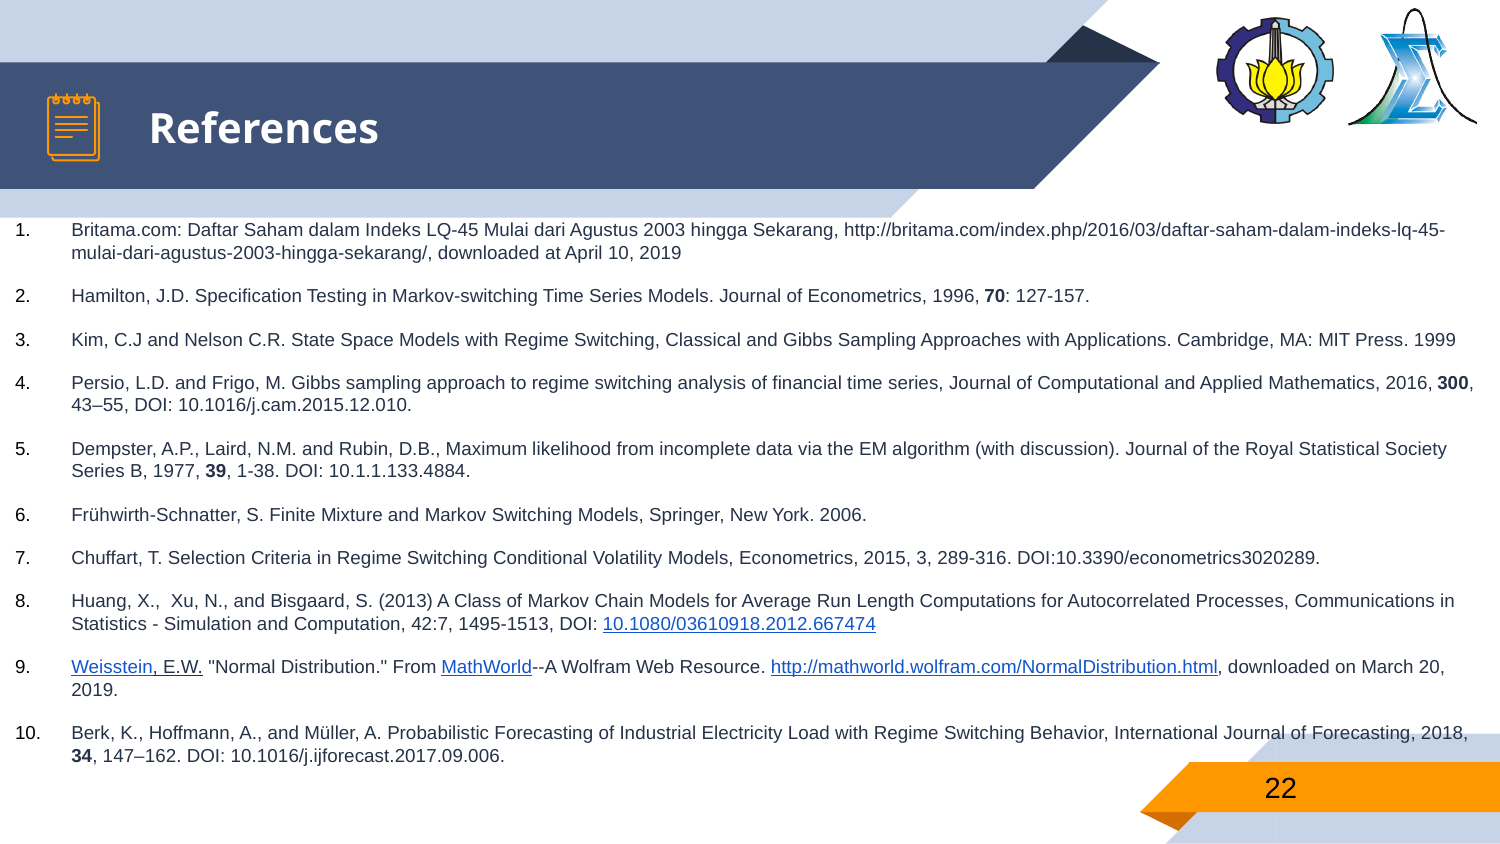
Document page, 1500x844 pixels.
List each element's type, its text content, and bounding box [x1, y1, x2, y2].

picture [1216, 17, 1335, 124]
title References [133, 64, 997, 190]
list Britama.com: Daftar Saham dalam Indeks LQ-45 Mulai dari Agustus 2003 hingga Sekarang, http://britama.com/index.php/2016/03/daftar-saham-dalam-indeks-lq-45-mulai-dari-agustus-2003-hingga-sekarang/, downloaded at April 10, 2019 Hamilton, J.D. Specification Testing in Markov-switching Time Series Models. Journal of Econometrics, 1996, 70: 127-157. Kim, C.J and Nelson C.R. State Space Models with Regime Switching, Classical and Gibbs Sampling Approaches with Applications. Cambridge, MA: MIT Press. 1999 Persio, L.D. and Frigo, M. Gibbs sampling approach to regime switching analysis of financial time series, Journal of Computational and Applied Mathematics, 2016, 300, 43–55, DOI: 10.1016/j.cam.2015.12.010. Dempster, A.P., Laird, N.M. and Rubin, D.B., Maximum likelihood from incomplete data via the EM algorithm (with discussion). Journal of the Royal Statistical Society Series B, 1977, 39, 1-38. DOI: 10.1.1.133.4884. Frühwirth-Schnatter, S. Finite Mixture and Markov Switching Models, Springer, New York. 2006. Chuffart, T. Selection Criteria in Regime Switching Conditional Volatility Models, Econometrics, 2015, 3, 289-316. DOI:10.3390/econometrics3020289. Huang, X., Xu, N., and Bisgaard, S. (2013) A Class of Markov Chain Models for Average Run Length Computations for Autocorrelated Processes, Communications in Statistics - Simulation and Computation, 42:7, 1495-1513, DOI: 10.1080/03610918.2012.667474 Weisstein, E.W. "Normal Distribution." From MathWorld--A Wolfram Web Resource. http://mathworld.wolfram.com/NormalDistribution.html, downloaded on March 20, 2019. Berk, K., Hoffmann, A., and Müller, A. Probabilistic Forecasting of Industrial Electricity Load with Regime Switching Behavior, International Journal of Forecasting, 2018, 34, 147–162. DOI: 10.1016/j.ijforecast.2017.09.006. [0, 203, 1494, 651]
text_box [47, 93, 100, 161]
slide_number 22 [1249, 760, 1494, 813]
picture [1348, 7, 1477, 127]
